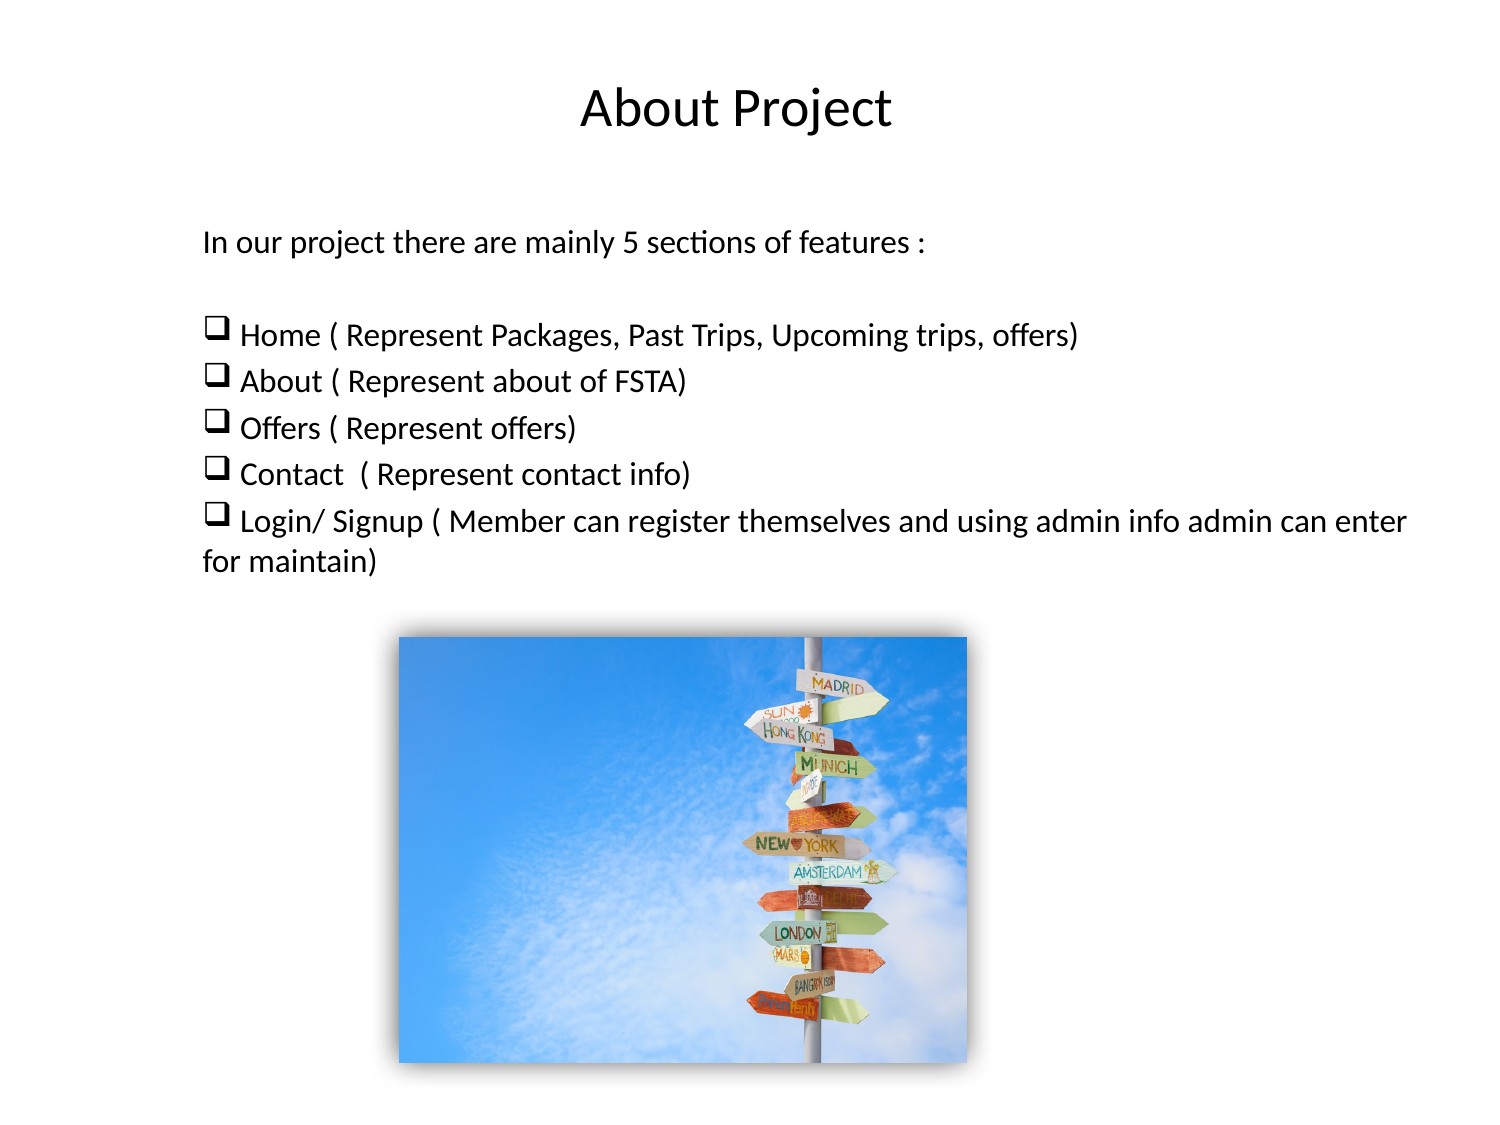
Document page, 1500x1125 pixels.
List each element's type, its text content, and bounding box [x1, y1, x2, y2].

subtitle In our project there are mainly 5 sections of features : Home ( Represent Packages, Past Trips, Upcoming trips, offers) About ( Represent about of FSTA) Offers ( Represent offers) Contact ( Represent contact info) Login/ Signup ( Member can register themselves and using admin info admin can enter for maintain) [187, 212, 1425, 638]
picture [399, 637, 967, 1063]
title About Project [99, 62, 1375, 213]
